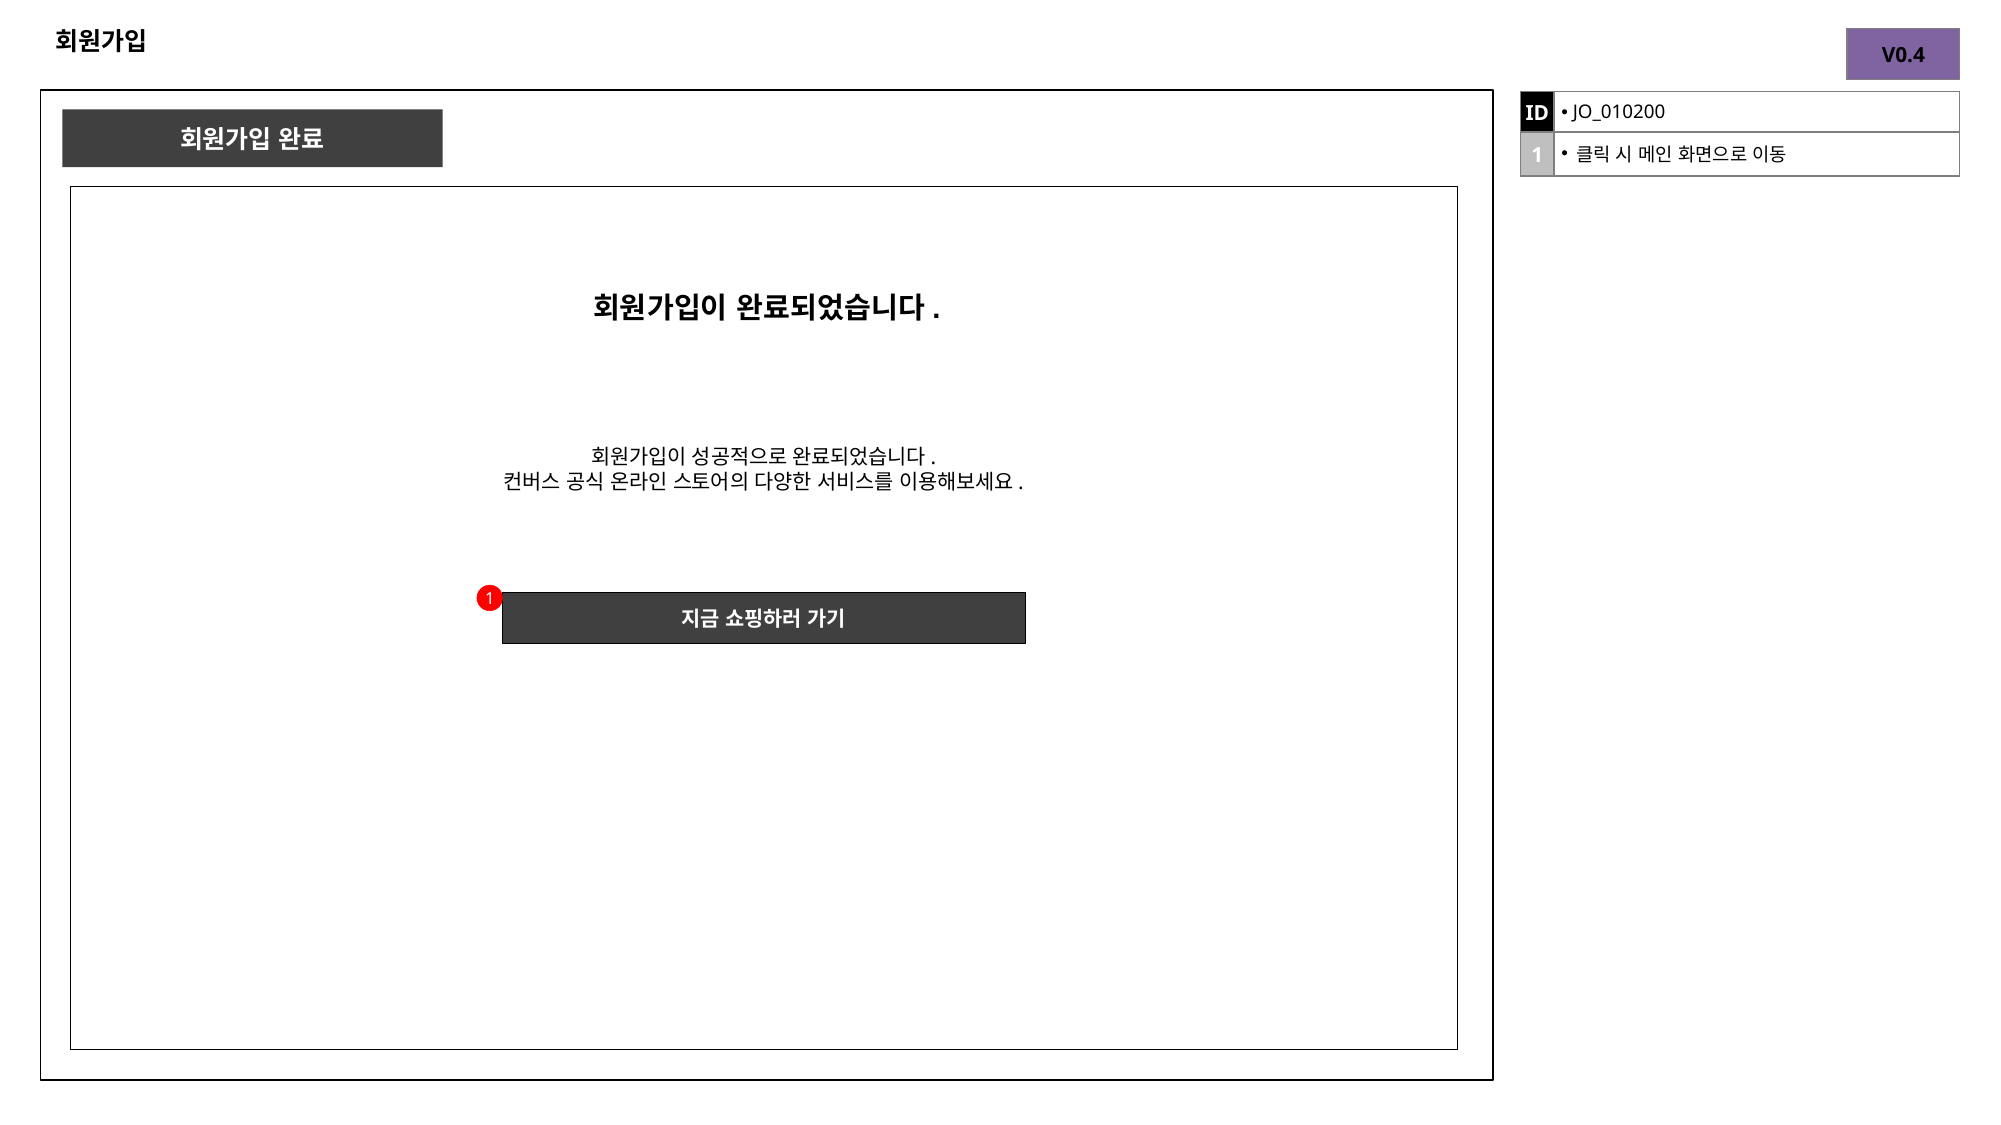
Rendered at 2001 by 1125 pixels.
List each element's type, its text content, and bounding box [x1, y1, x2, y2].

text_box 회원가입 완료 [62, 109, 443, 168]
table_header ID [1521, 92, 1553, 131]
table_header V0.4 [1848, 29, 1959, 79]
table_cell 1 [1521, 133, 1553, 175]
text_box [40, 89, 1494, 1081]
text_box 지금 쇼핑하러 가기 [501, 590, 1027, 646]
table_header JO_010200 [1555, 92, 1959, 131]
table_cell 클릭 시 메인 화면으로 이동 [1555, 133, 1959, 175]
text_box 회원가입이 성공적으로 완료되었습니다. 컨버스 공식 온라인 스토어의 다양한 서비스를 이용해보세요. [459, 437, 1068, 536]
text_box 1 [476, 585, 503, 611]
title 회원가입 [40, 11, 1960, 69]
text_box [69, 186, 1458, 1050]
text_box 회원가입이 완료되었습니다. [553, 281, 981, 332]
